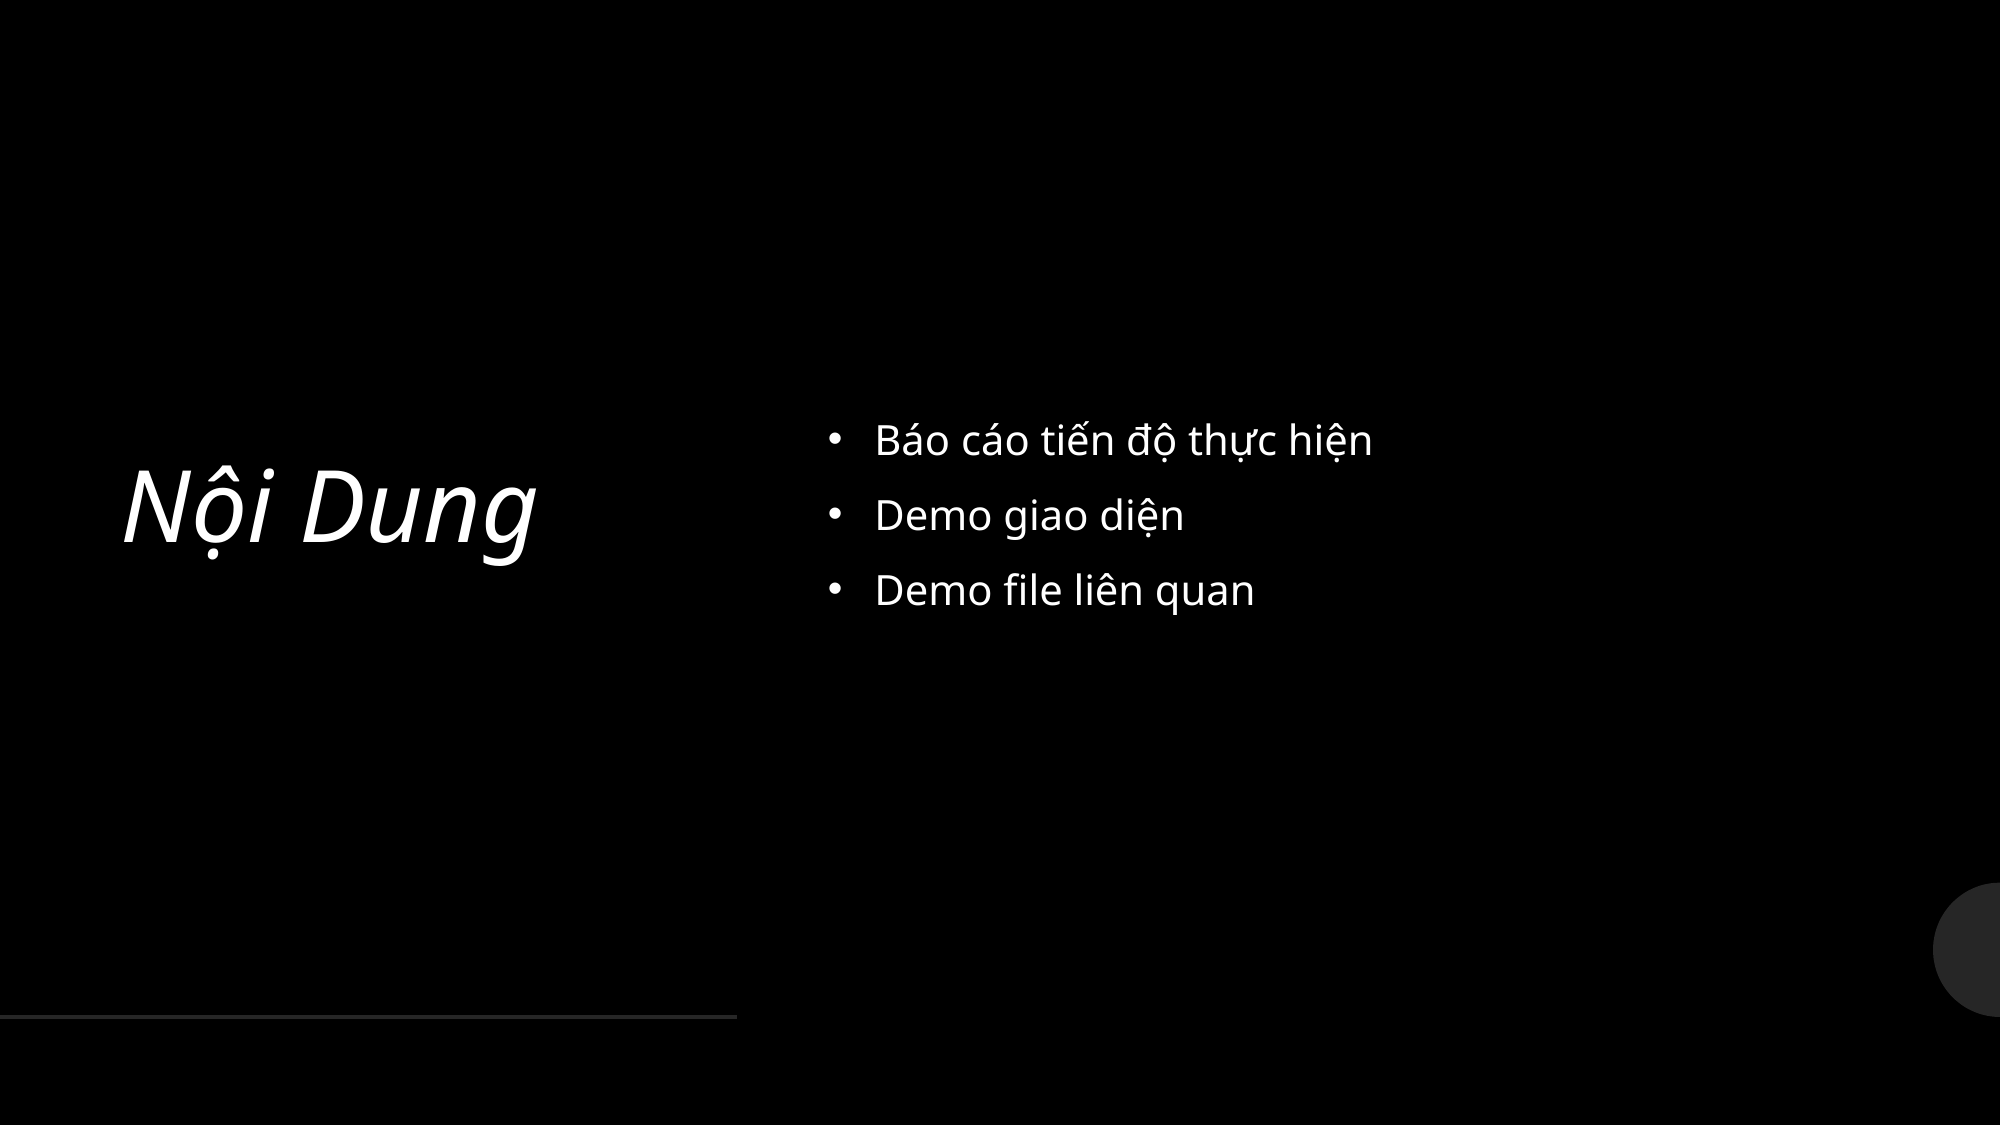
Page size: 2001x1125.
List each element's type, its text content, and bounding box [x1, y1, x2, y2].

list Báo cáo tiến độ thực hiện Demo giao diện Demo file liên quan [812, 105, 1895, 916]
title Nội Dung [105, 105, 751, 916]
